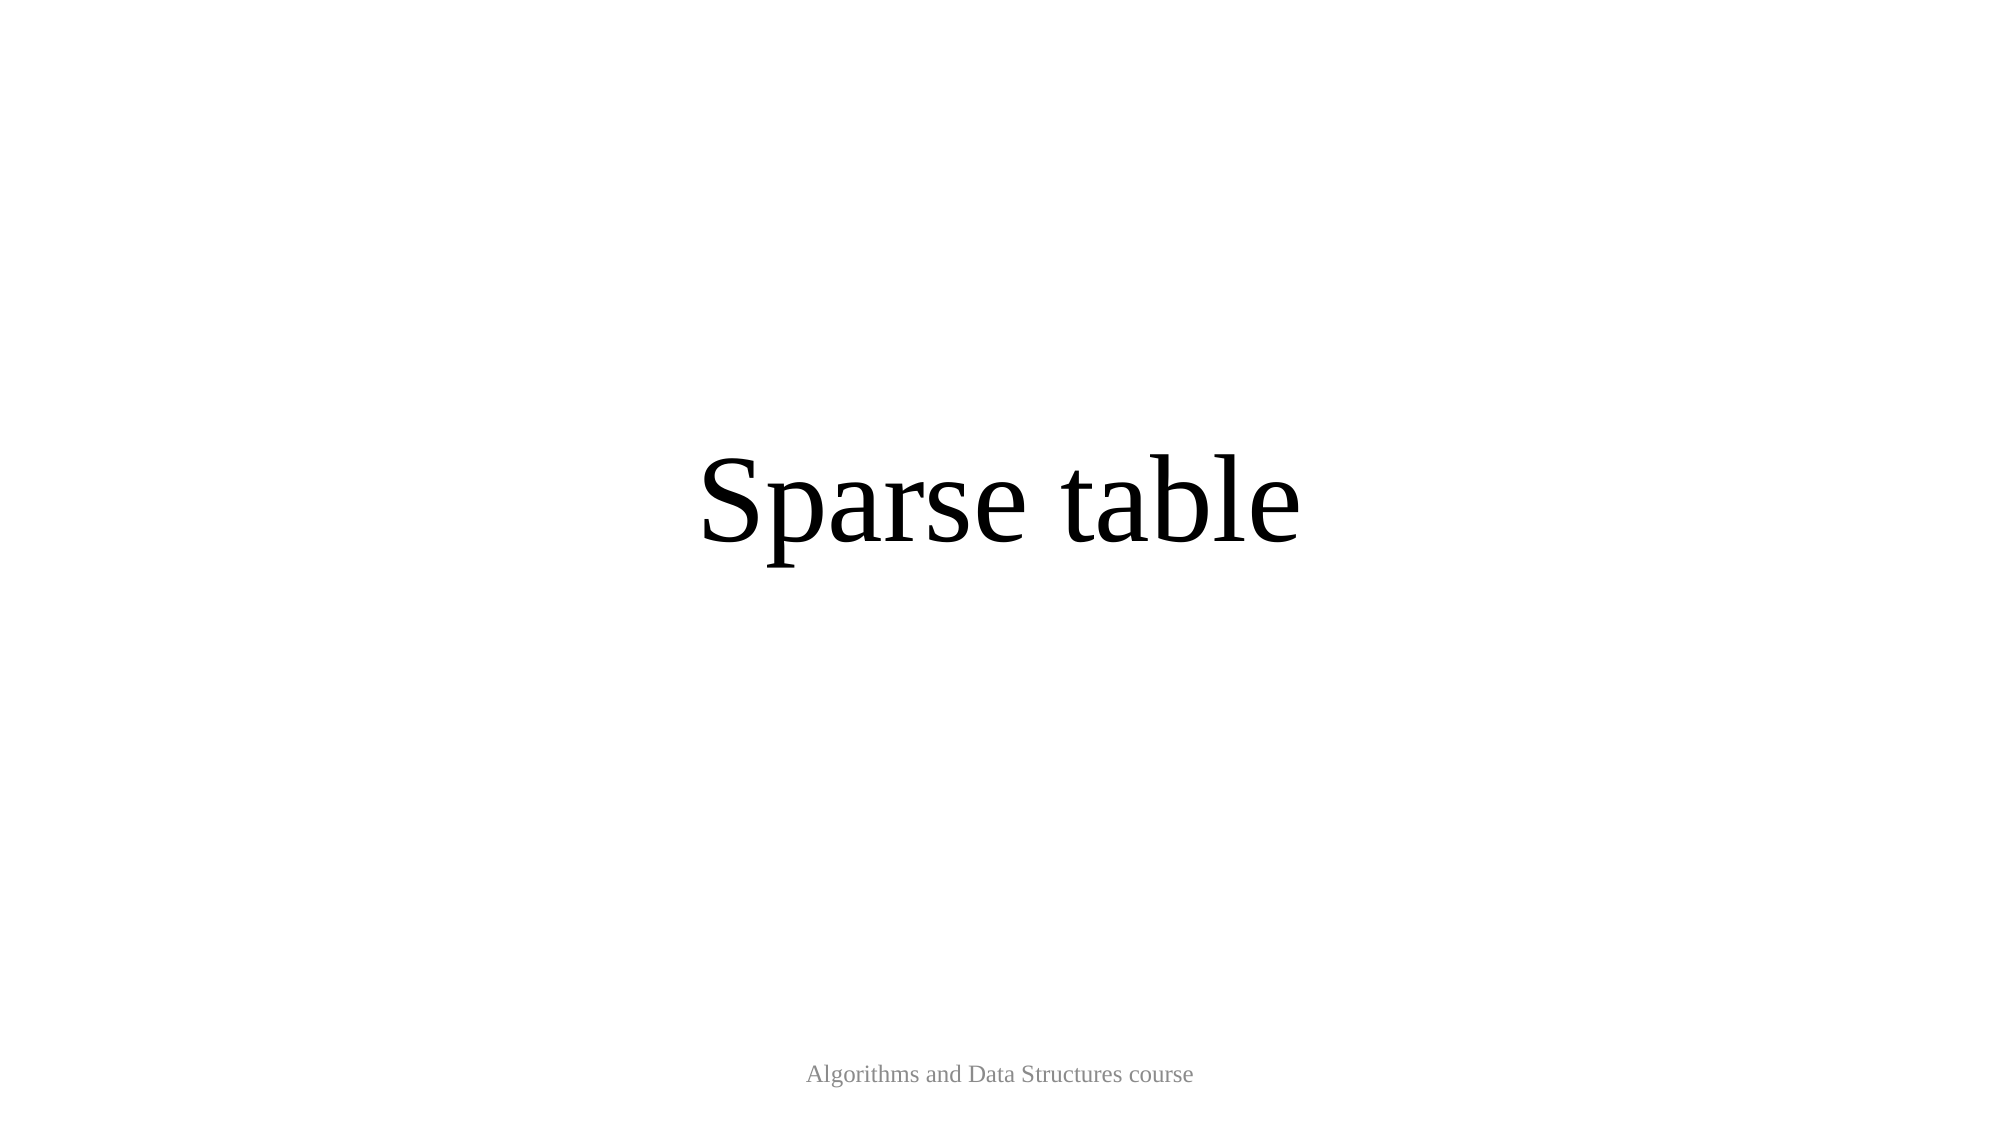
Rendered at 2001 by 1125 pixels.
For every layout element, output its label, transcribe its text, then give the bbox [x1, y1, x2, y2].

footer Algorithms and Data Structures course [662, 1042, 1338, 1103]
title Sparse table [249, 184, 1750, 576]
